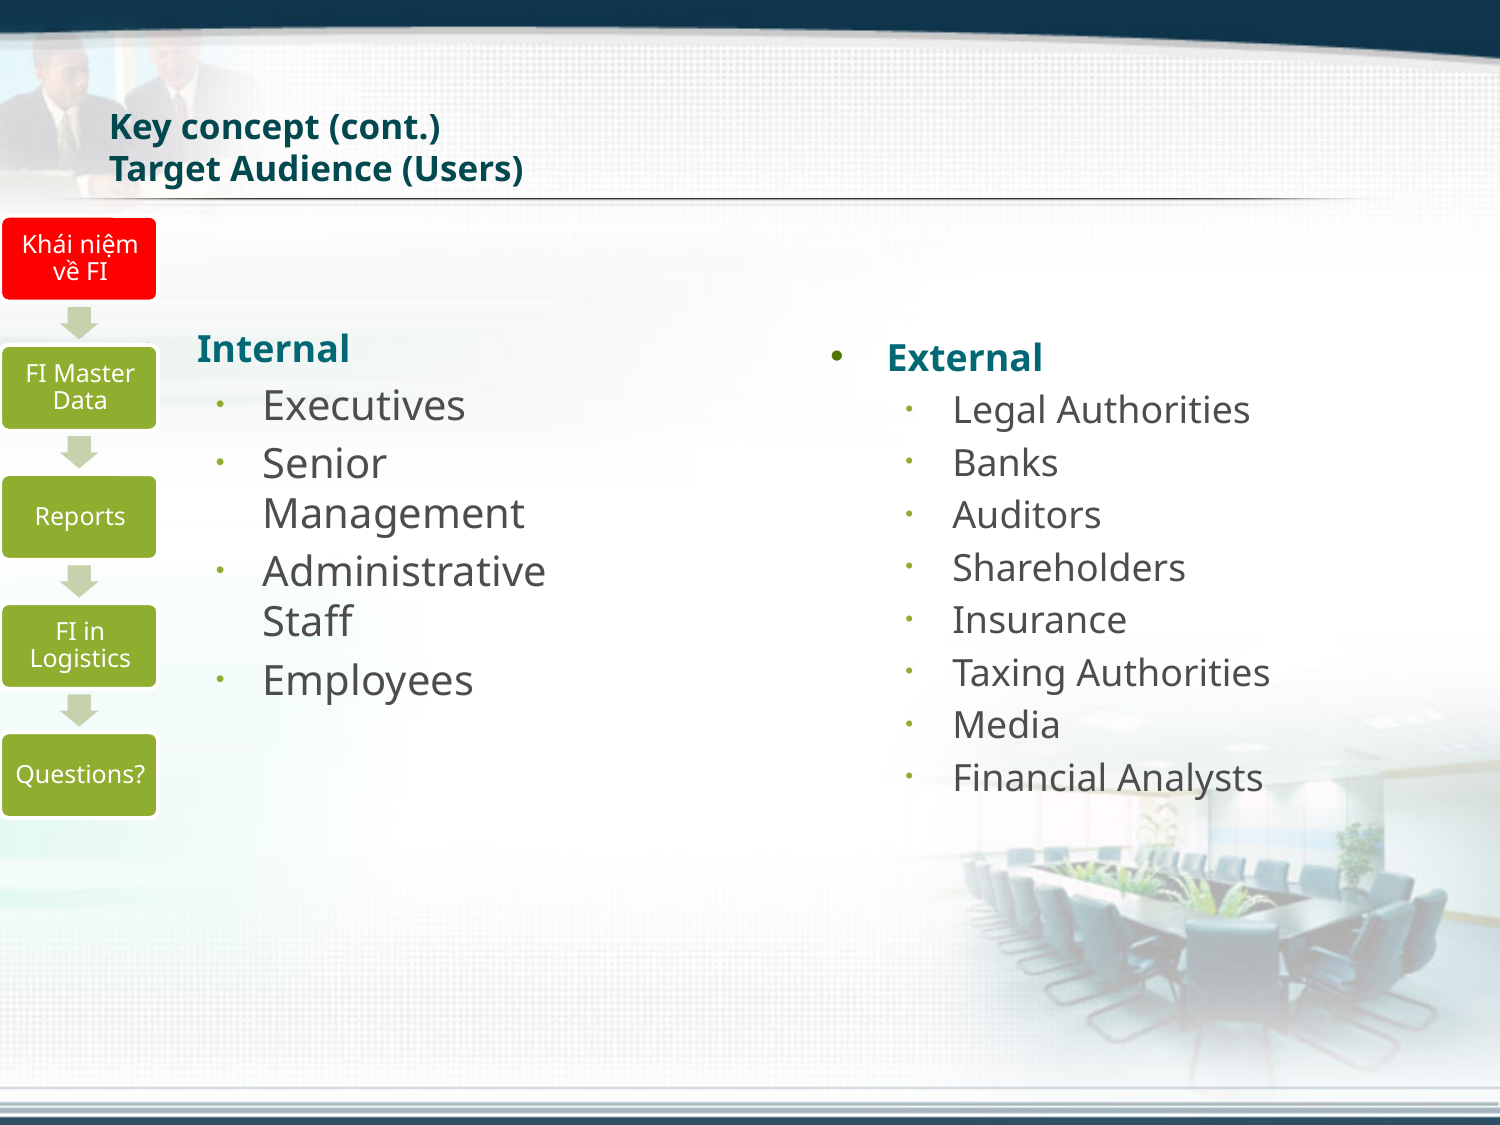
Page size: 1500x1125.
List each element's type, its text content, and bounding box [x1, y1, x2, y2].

list Internal Executives Senior Management Administrative Staff Employees [125, 317, 642, 921]
title Key concept (cont.) Target Audience (Users) [93, 96, 1382, 197]
text_box External Legal Authorities Banks Auditors Shareholders Insurance Taxing Authorities Media Financial Analysts [815, 325, 1332, 929]
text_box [0, 215, 159, 819]
picture [0, 0, 1500, 1125]
